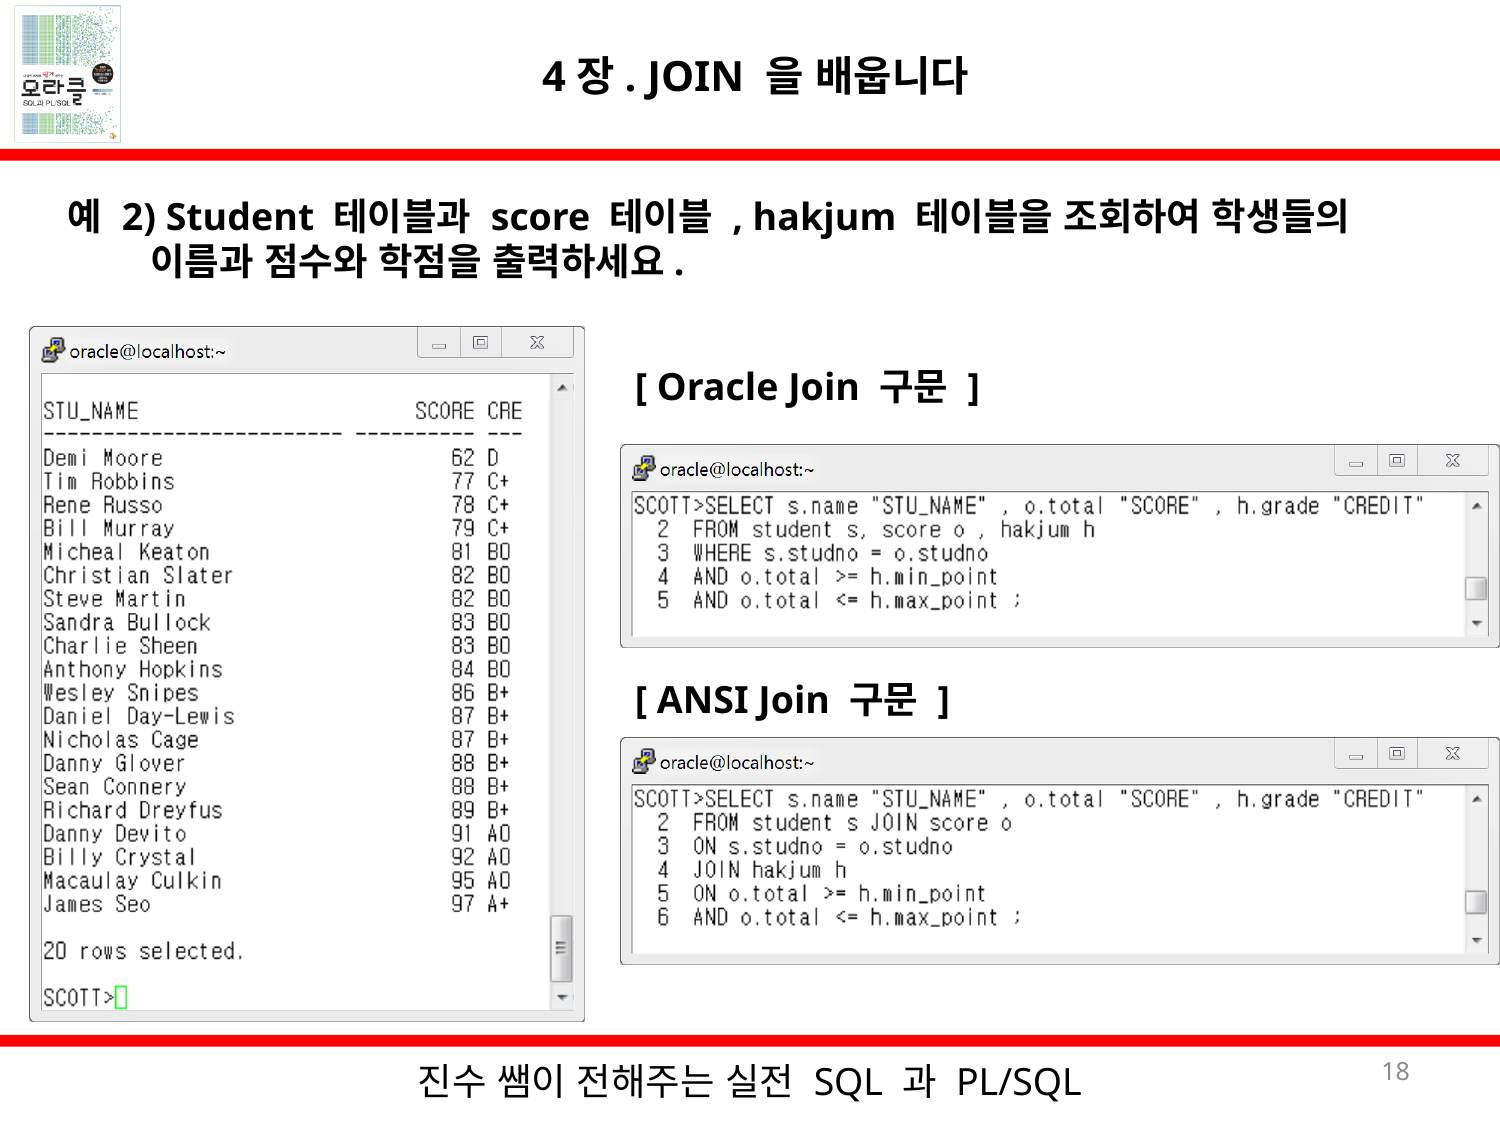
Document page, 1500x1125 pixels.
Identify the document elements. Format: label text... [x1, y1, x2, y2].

picture [29, 326, 585, 1022]
picture [619, 444, 1500, 648]
text_box 4장. JOIN 을 배웁니다 [252, 0, 1260, 151]
text_box [ Oracle Join 구문 ] [618, 348, 1047, 423]
text_box [ ANSI Join 구문 ] [618, 667, 1095, 730]
picture [14, 5, 121, 144]
slide_number 18 [1074, 1042, 1425, 1103]
text_box 예 2) Student 테이블과 score 테이블 , hakjum 테이블을 조회하여 학생들의 이름과 점수와 학점을 출력하세요. [51, 171, 1449, 305]
text_box [0, 1033, 1500, 1049]
picture [619, 737, 1500, 965]
text_box 진수 쌤이 전해주는 실전 SQL 과 PL/SQL [311, 1045, 1189, 1115]
text_box [0, 147, 1500, 163]
